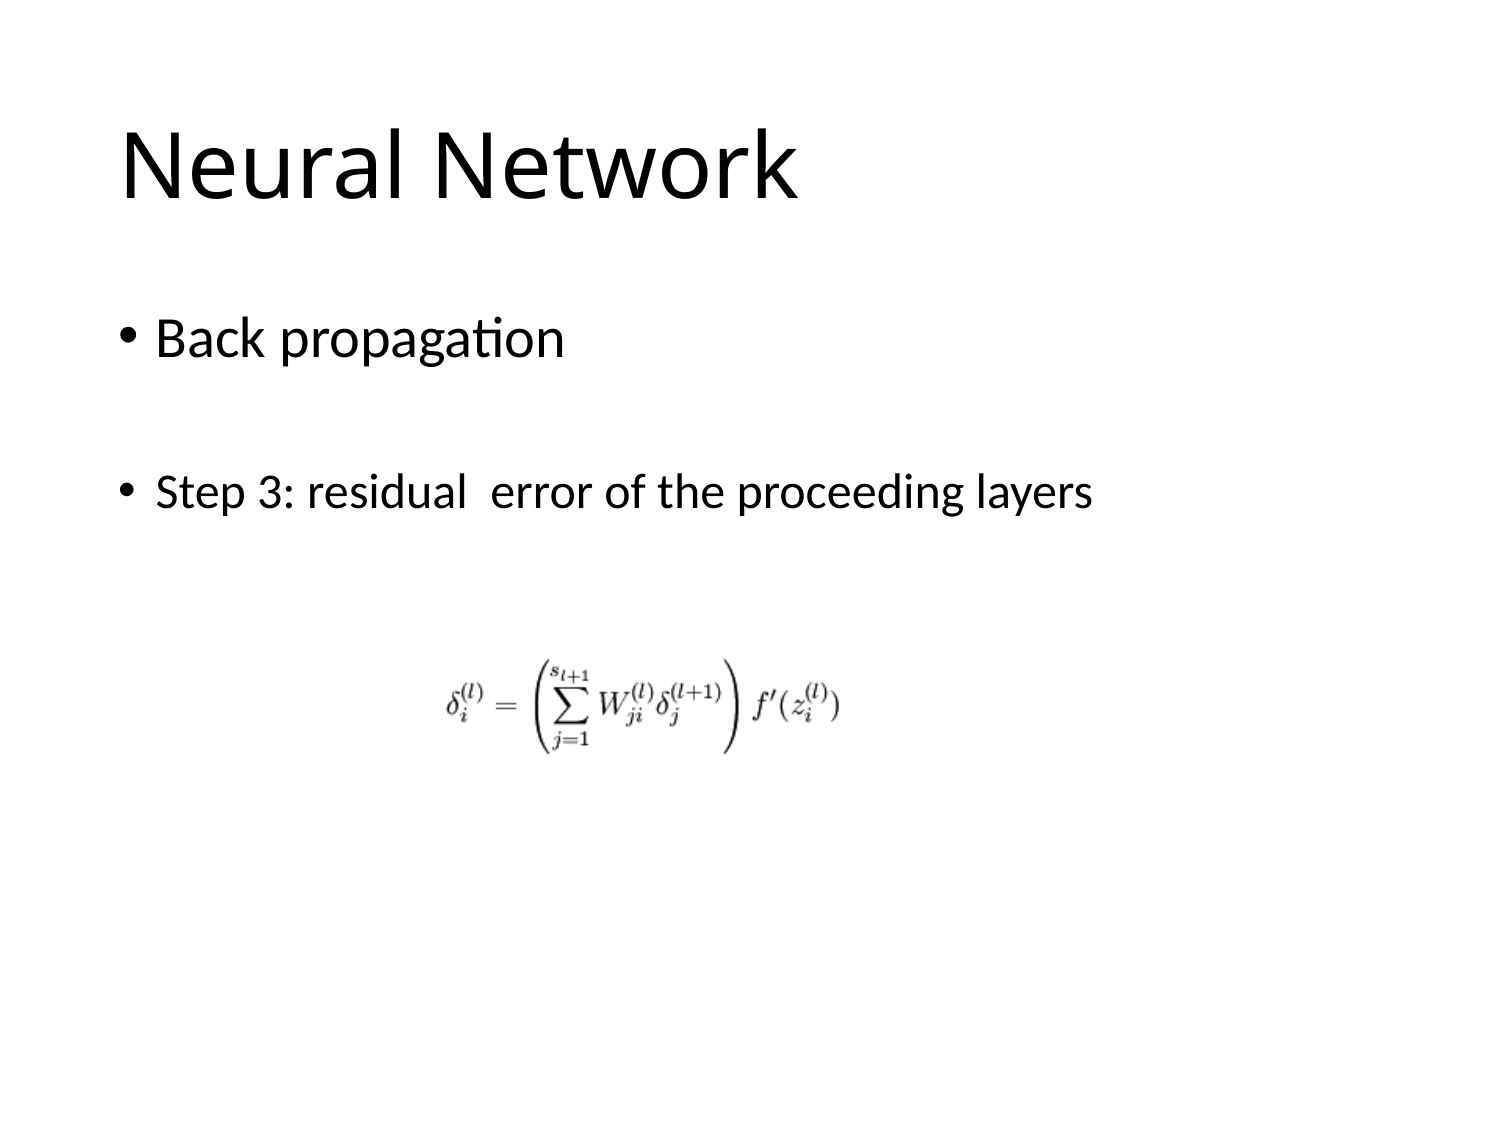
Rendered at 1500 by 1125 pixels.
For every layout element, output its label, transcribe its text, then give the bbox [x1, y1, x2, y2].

title Neural Network [103, 59, 1397, 278]
list Back propagation Step 3: residual error of the proceeding layers [103, 299, 1397, 1014]
picture [429, 656, 850, 763]
